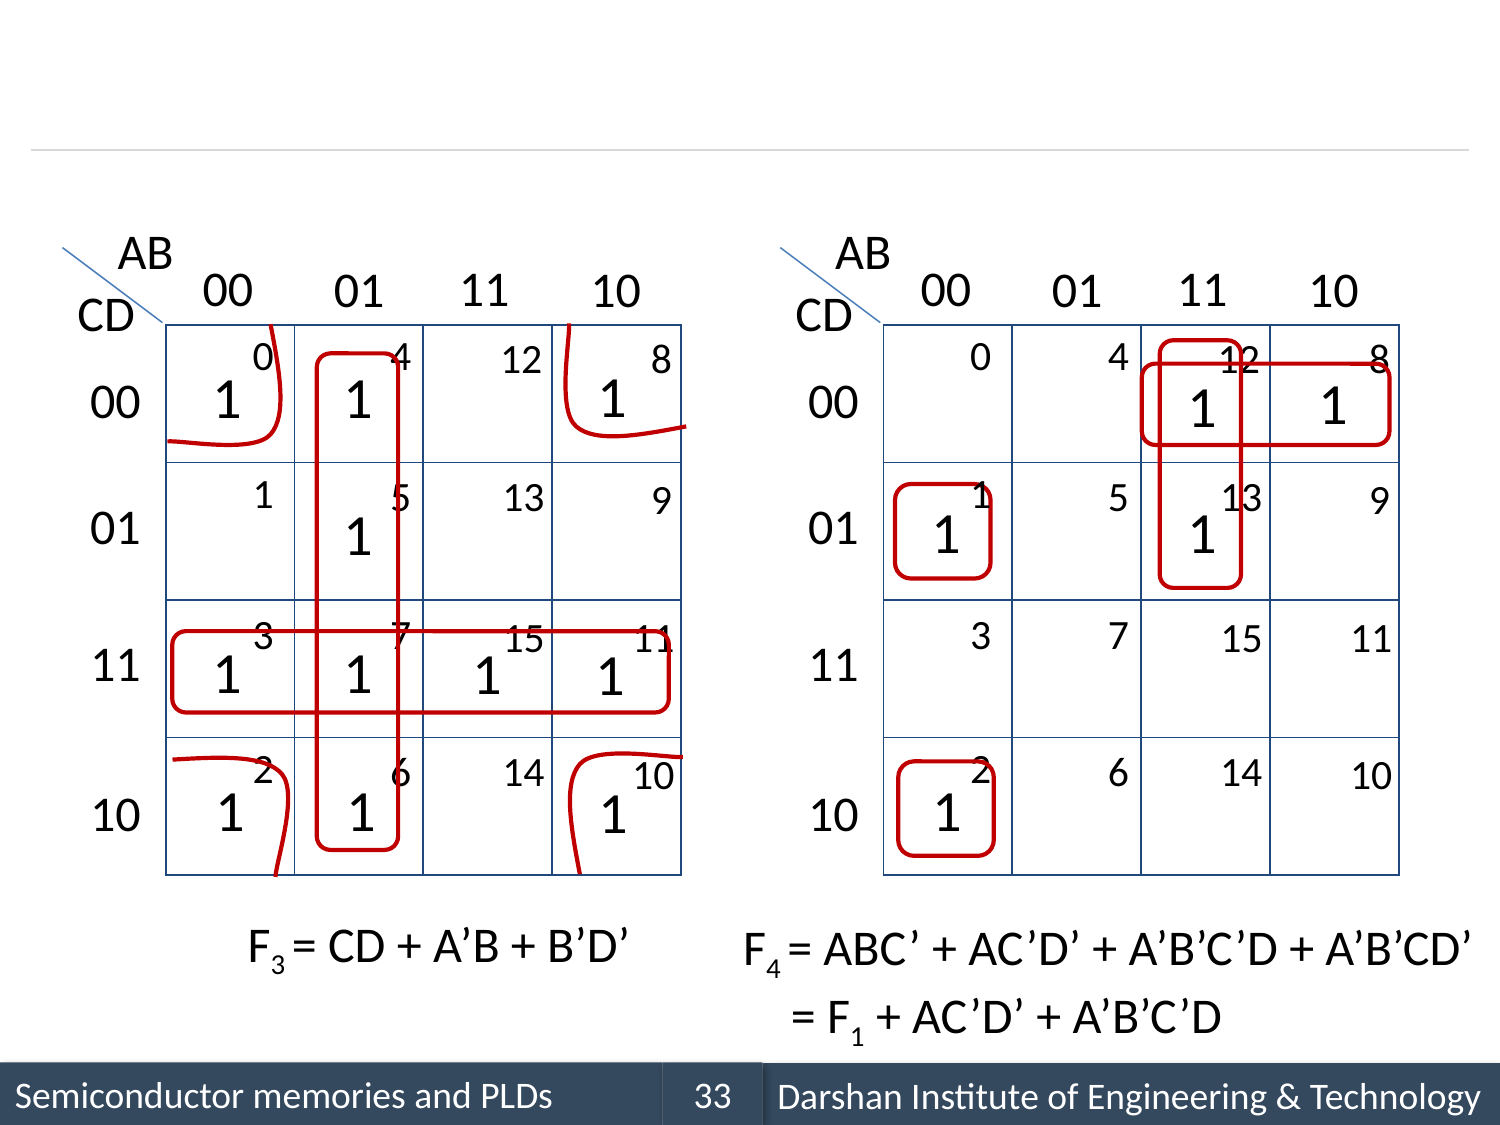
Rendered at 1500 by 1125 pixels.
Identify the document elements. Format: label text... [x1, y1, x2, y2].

text_box F3 = CD + A’B + B’D’ [232, 904, 651, 988]
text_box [62, 212, 691, 876]
text_box F4 = ABC’ + AC’D’ + A’B’C’D + A’B’CD’ = F1 + AC’D’ + A’B’C’D [728, 908, 1498, 1060]
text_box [780, 212, 1409, 876]
